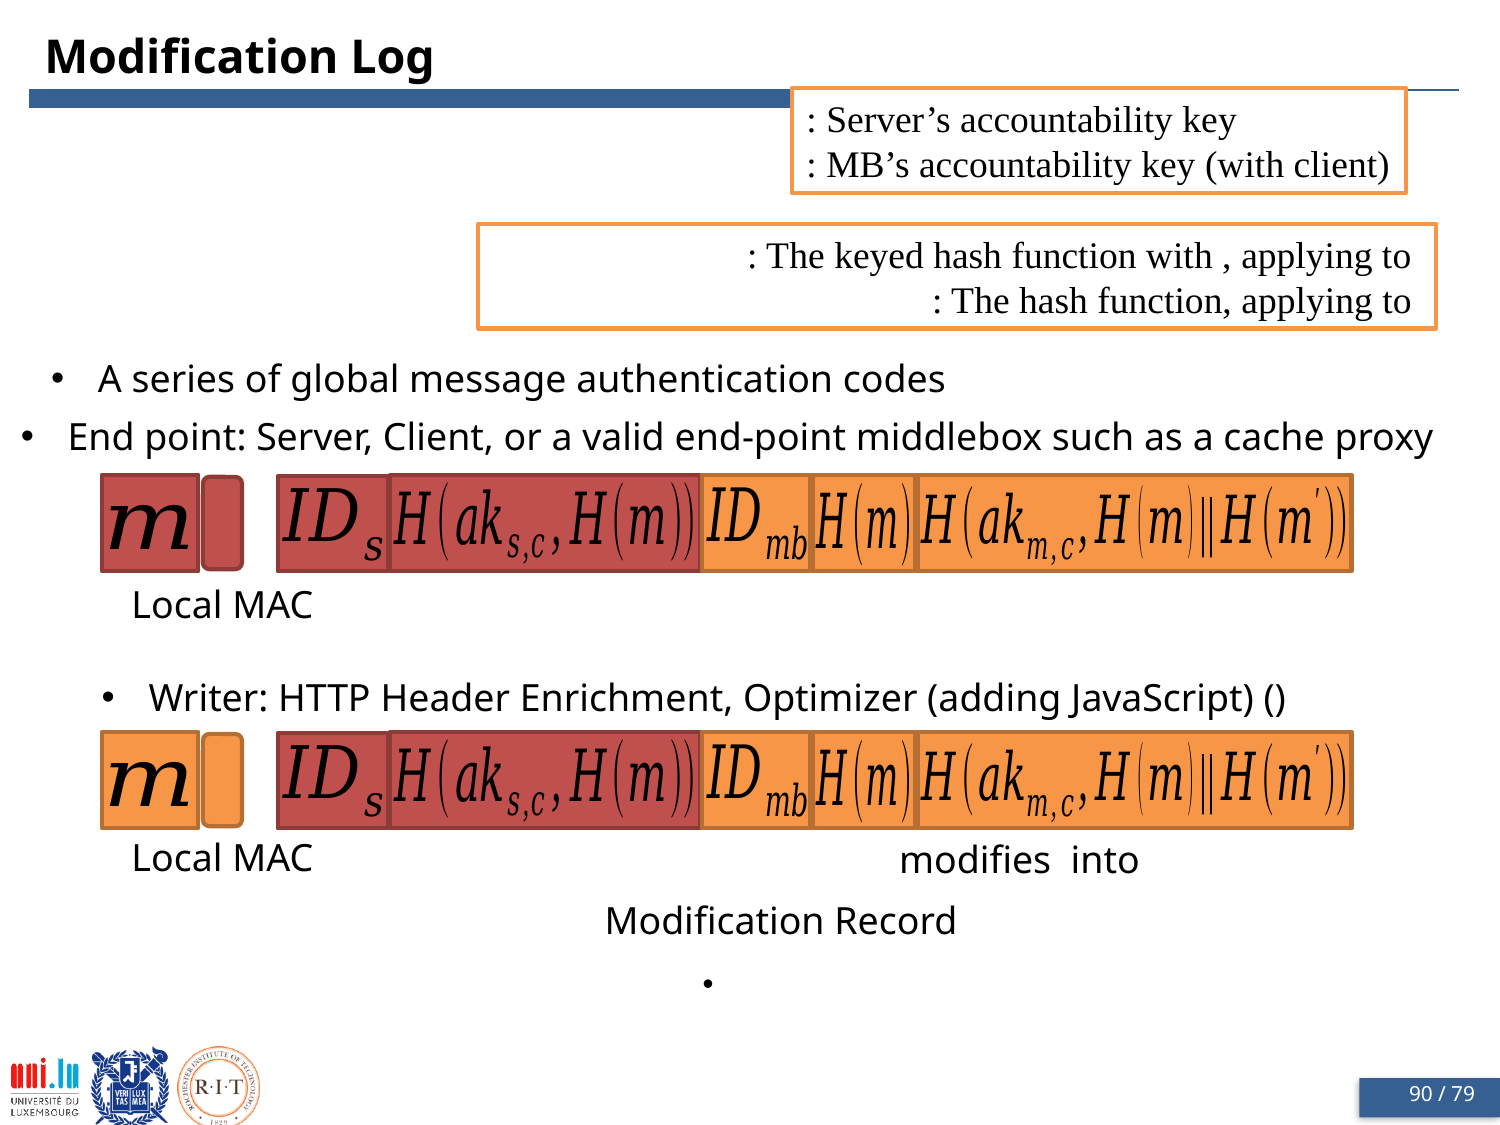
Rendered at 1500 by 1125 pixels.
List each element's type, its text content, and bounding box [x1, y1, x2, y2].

picture [0, 1046, 89, 1125]
picture [177, 1046, 260, 1125]
title Modification Log [29, 19, 1471, 90]
text_box Local MAC [116, 826, 329, 886]
picture [91, 1046, 169, 1125]
text_box End point: Server, Client, or a valid end-point middlebox such as a cache proxy [6, 405, 1450, 466]
text_box [200, 731, 245, 829]
text_box A series of global message authentication codes [36, 348, 962, 408]
text_box Modification Record [589, 889, 973, 950]
text_box [200, 474, 245, 572]
text_box Local MAC [116, 573, 329, 634]
